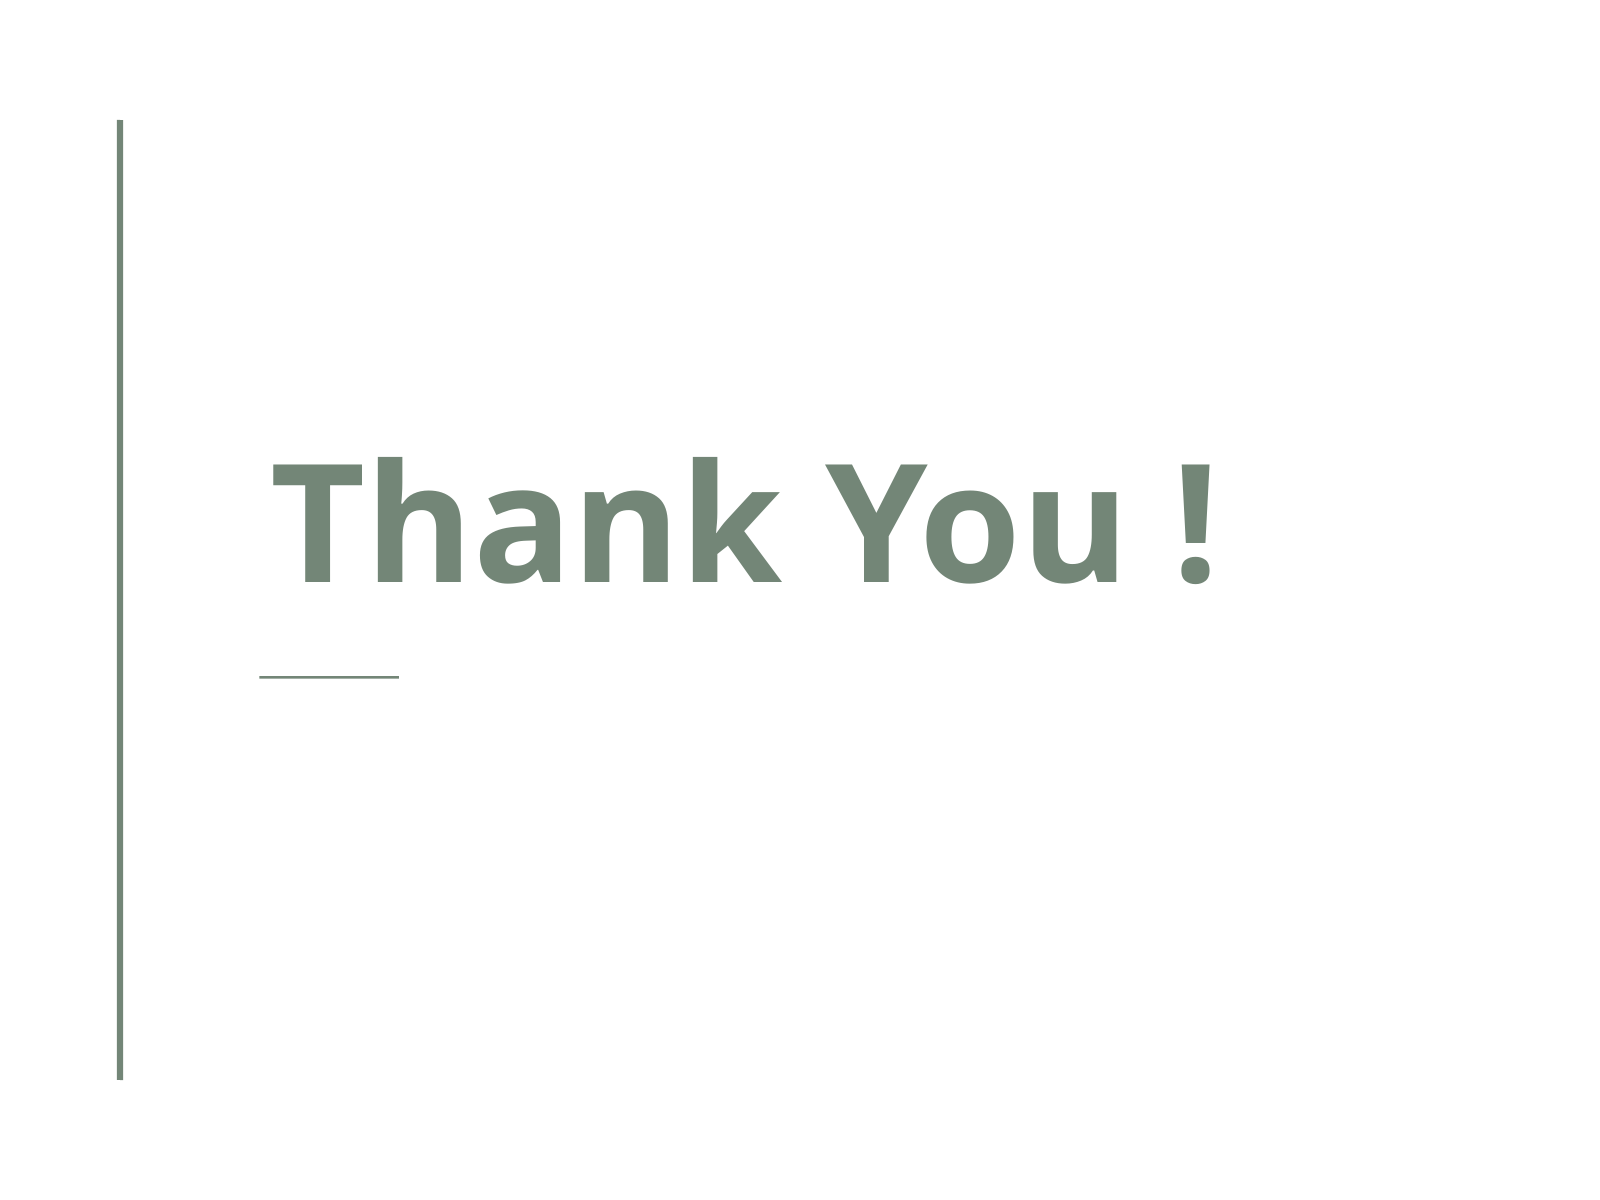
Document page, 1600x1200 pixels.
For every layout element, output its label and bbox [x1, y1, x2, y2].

text_box [258, 417, 1231, 840]
